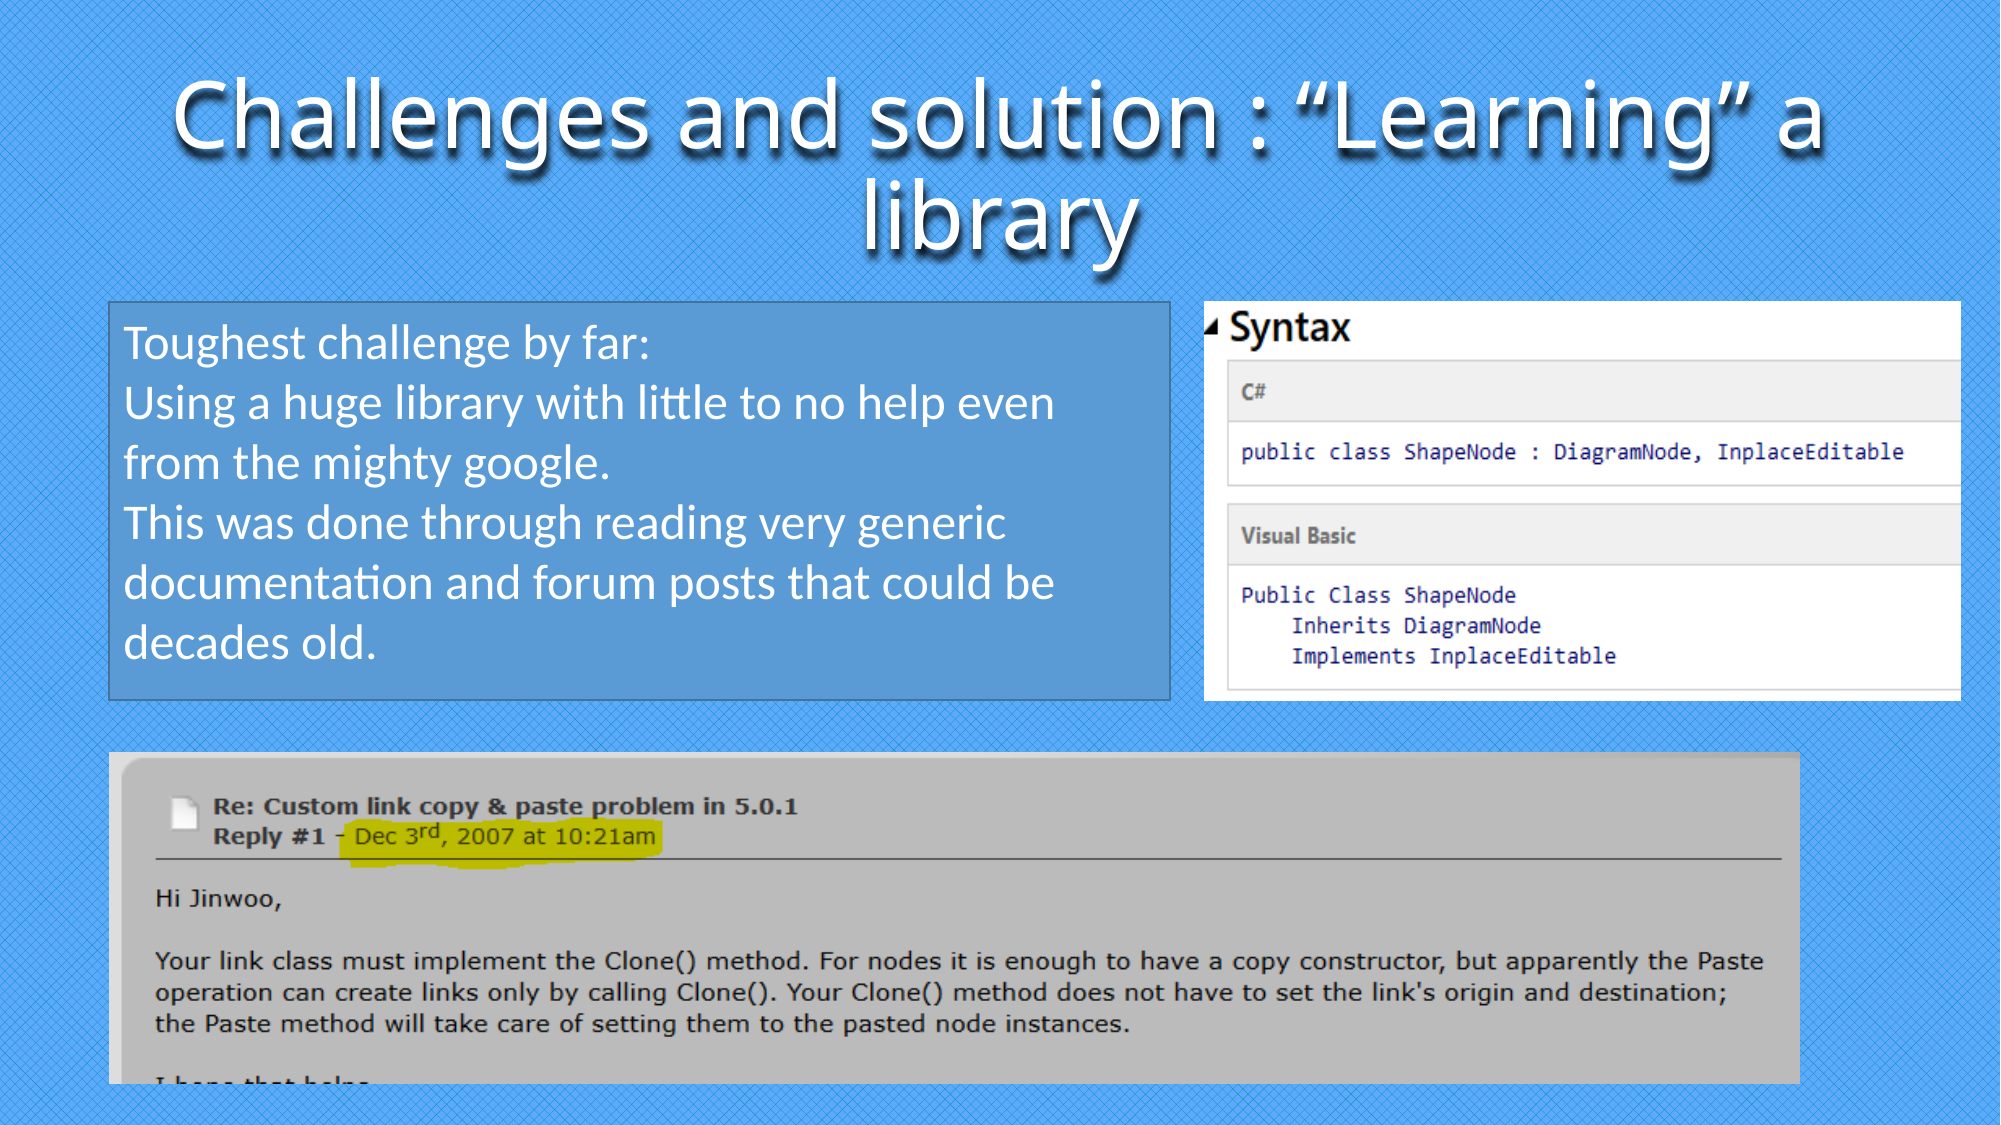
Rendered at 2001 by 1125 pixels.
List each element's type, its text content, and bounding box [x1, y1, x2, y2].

title Challenges and solution : “Learning” a library [137, 59, 1863, 278]
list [108, 752, 1800, 1084]
picture [1203, 301, 1961, 701]
text_box Toughest challenge by far: Using a huge library with little to no help even from the mighty google. This was done through reading very generic documentation and forum posts that could be decades old. [108, 301, 1171, 701]
